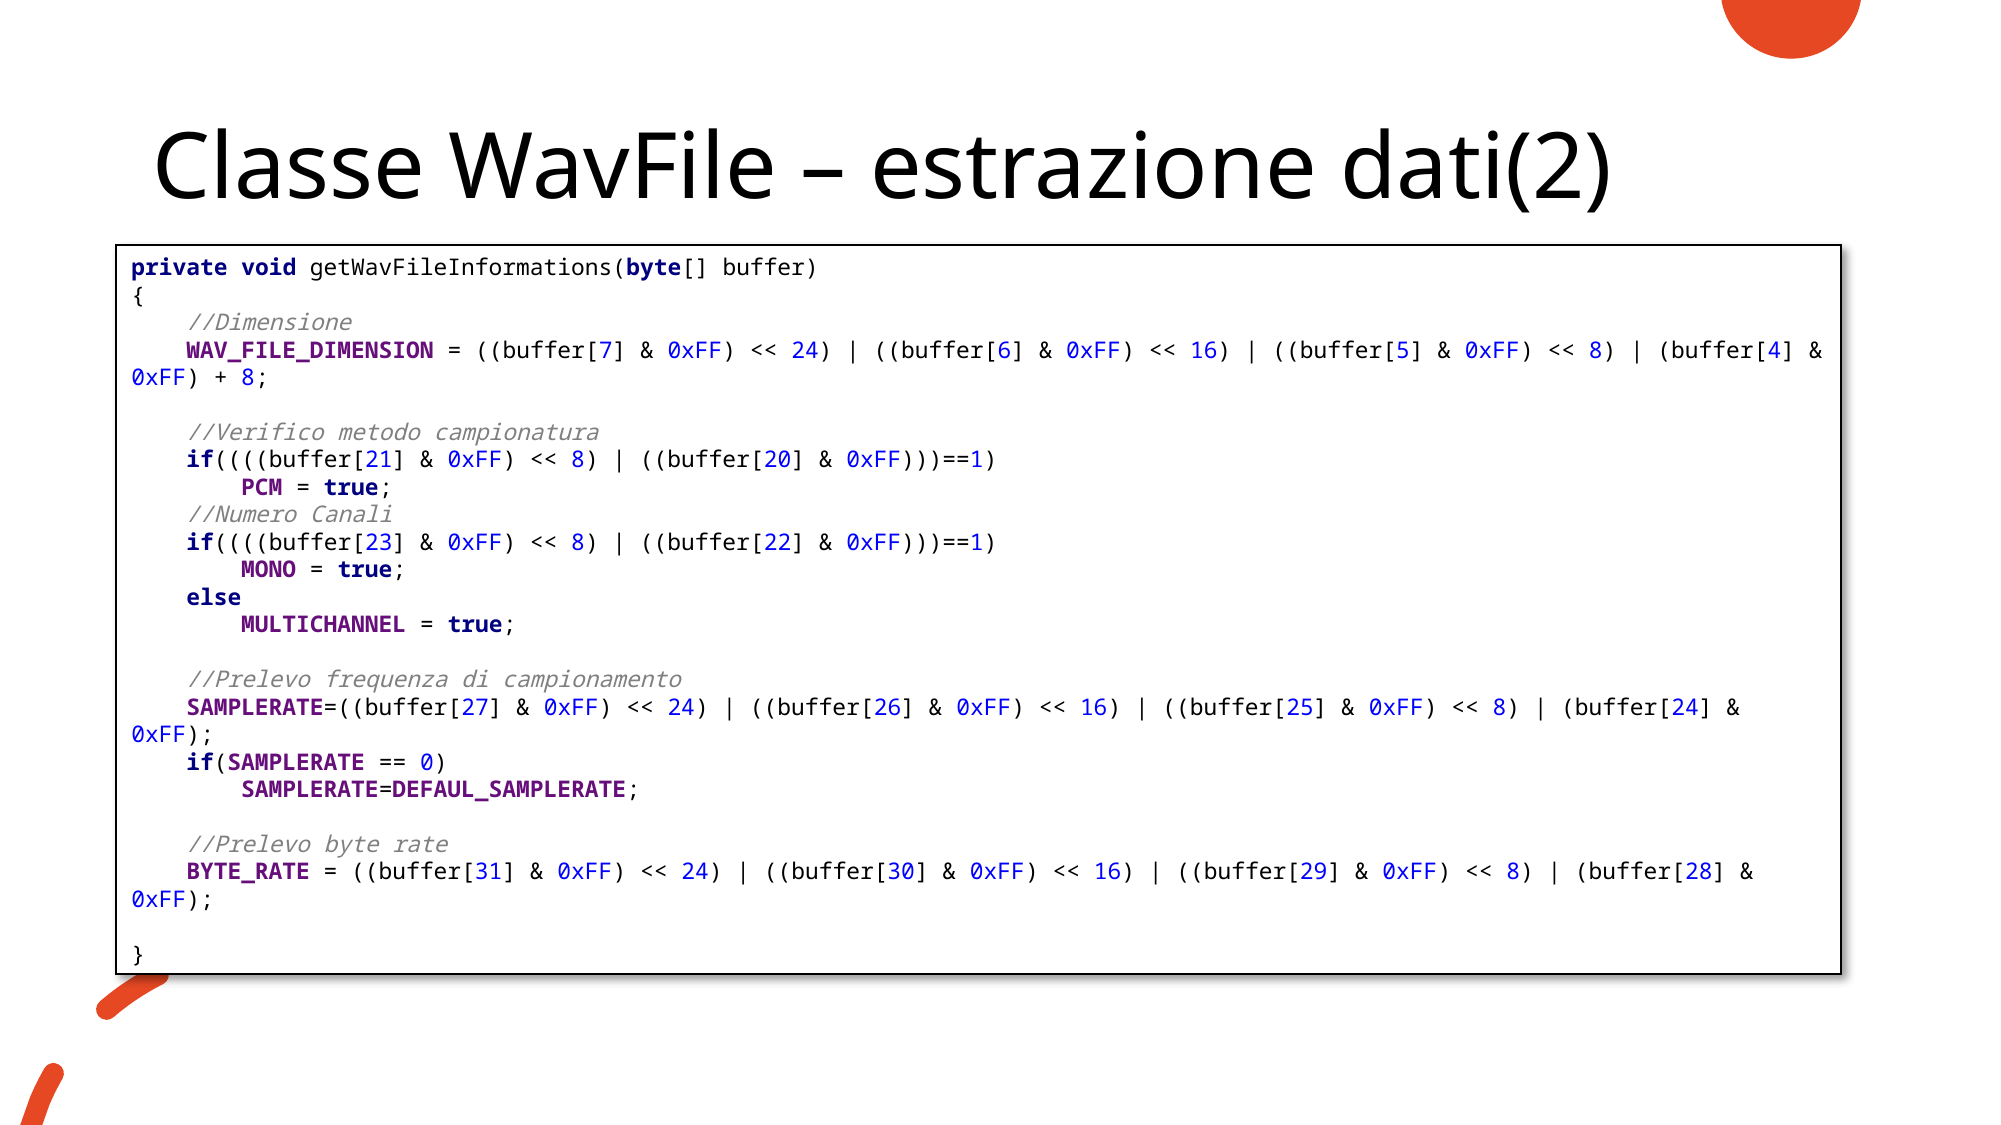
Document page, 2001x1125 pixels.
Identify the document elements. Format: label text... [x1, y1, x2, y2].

title Classe WavFile – estrazione dati(2) [137, 59, 1863, 278]
text_box private void getWavFileInformations(byte[] buffer) { //Dimensione WAV_FILE_DIMENSION = ((buffer[7] & 0xFF) << 24) | ((buffer[6] & 0xFF) << 16) | ((buffer[5] & 0xFF) << 8) | (buffer[4] & 0xFF) + 8; //Verifico metodo campionatura if((((buffer[21] & 0xFF) << 8) | ((buffer[20] & 0xFF)))==1) PCM = true; //Numero Canali if((((buffer[23] & 0xFF) << 8) | ((buffer[22] & 0xFF)))==1) MONO = true; else MULTICHANNEL = true; //Prelevo frequenza di campionamento SAMPLERATE=((buffer[27] & 0xFF) << 24) | ((buffer[26] & 0xFF) << 16) | ((buffer[25] & 0xFF) << 8) | (buffer[24] & 0xFF); if(SAMPLERATE == 0) SAMPLERATE=DEFAUL_SAMPLERATE; //Prelevo byte rate BYTE_RATE = ((buffer[31] & 0xFF) << 24) | ((buffer[30] & 0xFF) << 16) | ((buffer[29] & 0xFF) << 8) | (buffer[28] & 0xFF); } [115, 244, 1842, 975]
